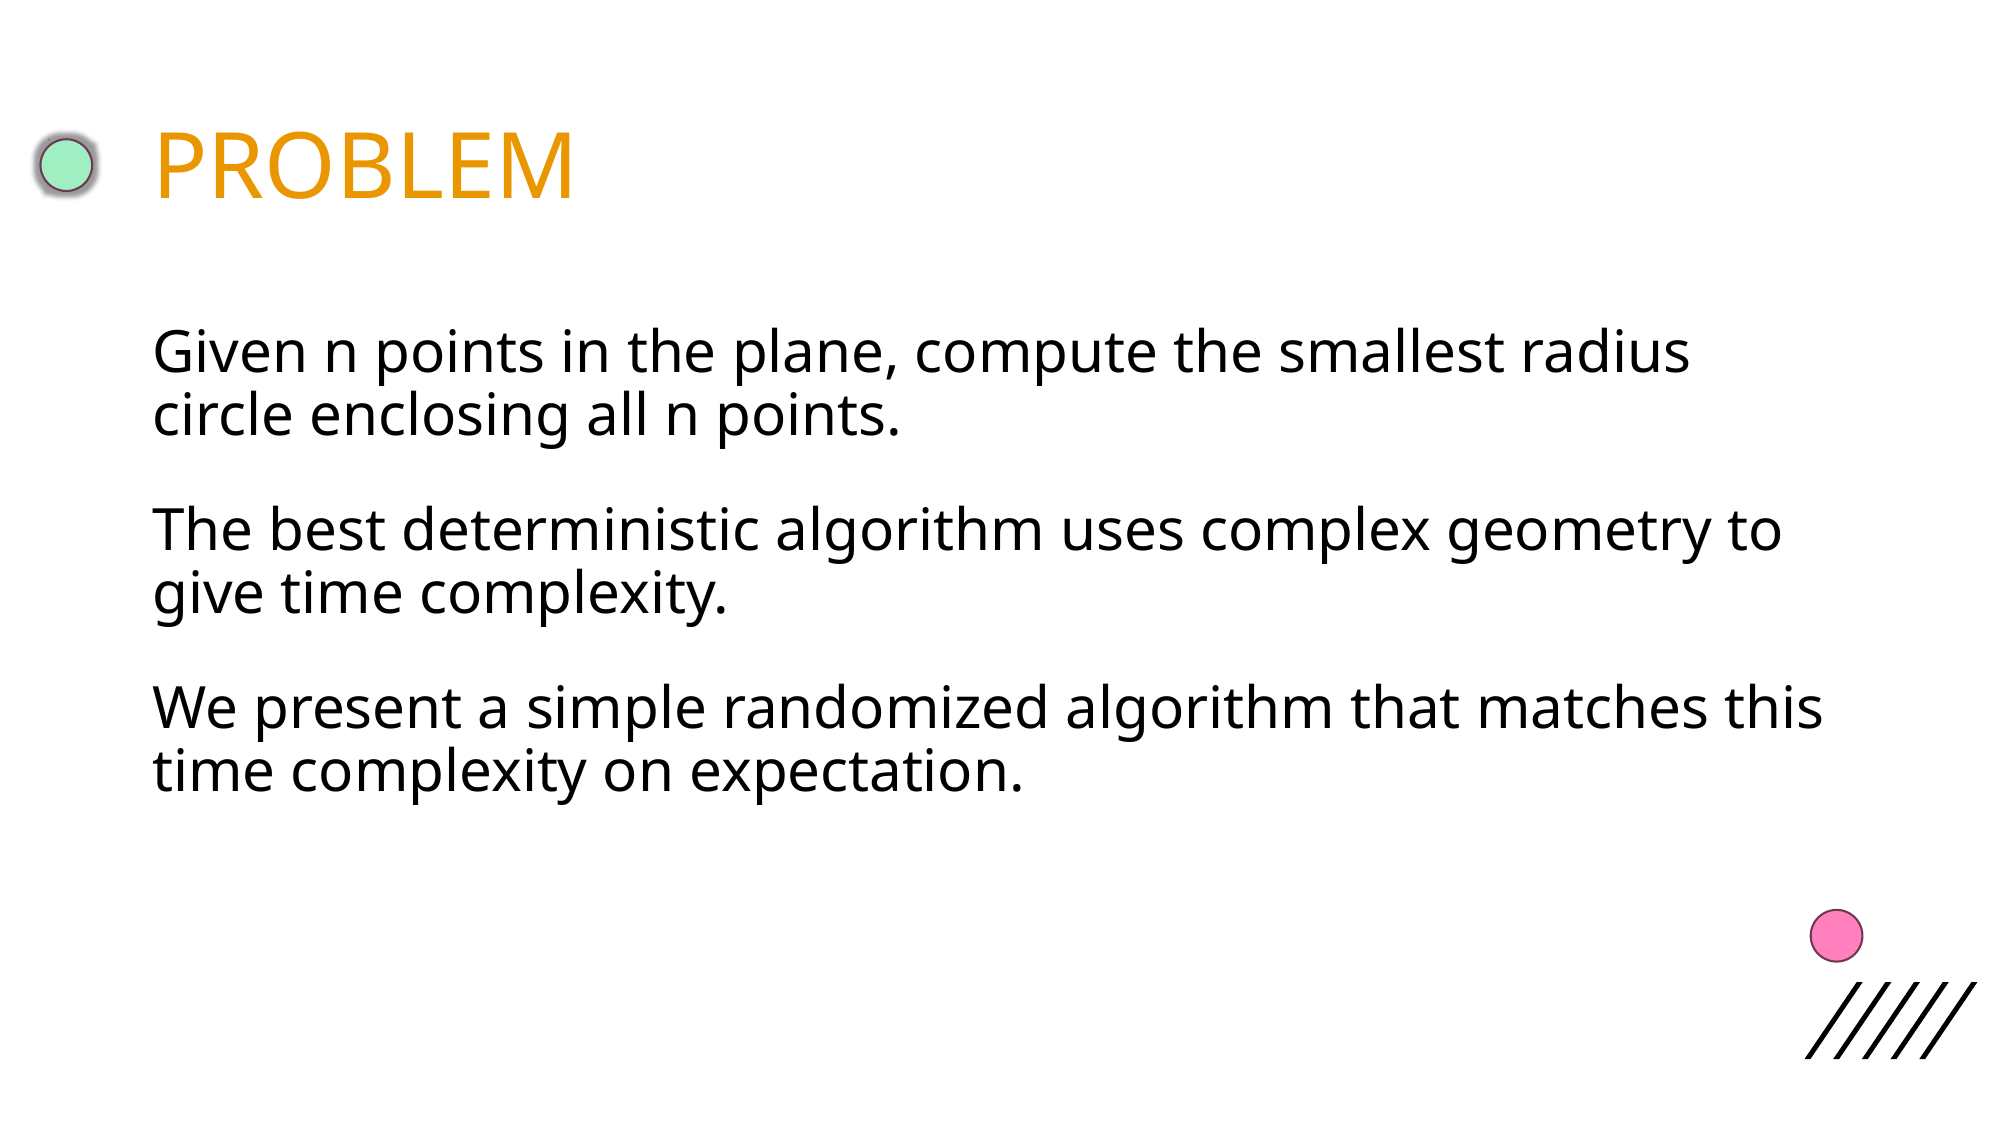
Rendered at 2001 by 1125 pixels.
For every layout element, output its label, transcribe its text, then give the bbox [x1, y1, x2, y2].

text_box [1809, 908, 1864, 963]
list Given n points in the plane, compute the smallest radius circle enclosing all n points. [137, 314, 1863, 494]
text_box [39, 138, 94, 193]
text_box We present a simple randomized algorithm that matches this time complexity on expectation. [137, 670, 1863, 849]
title PROBLEM [137, 59, 1863, 278]
